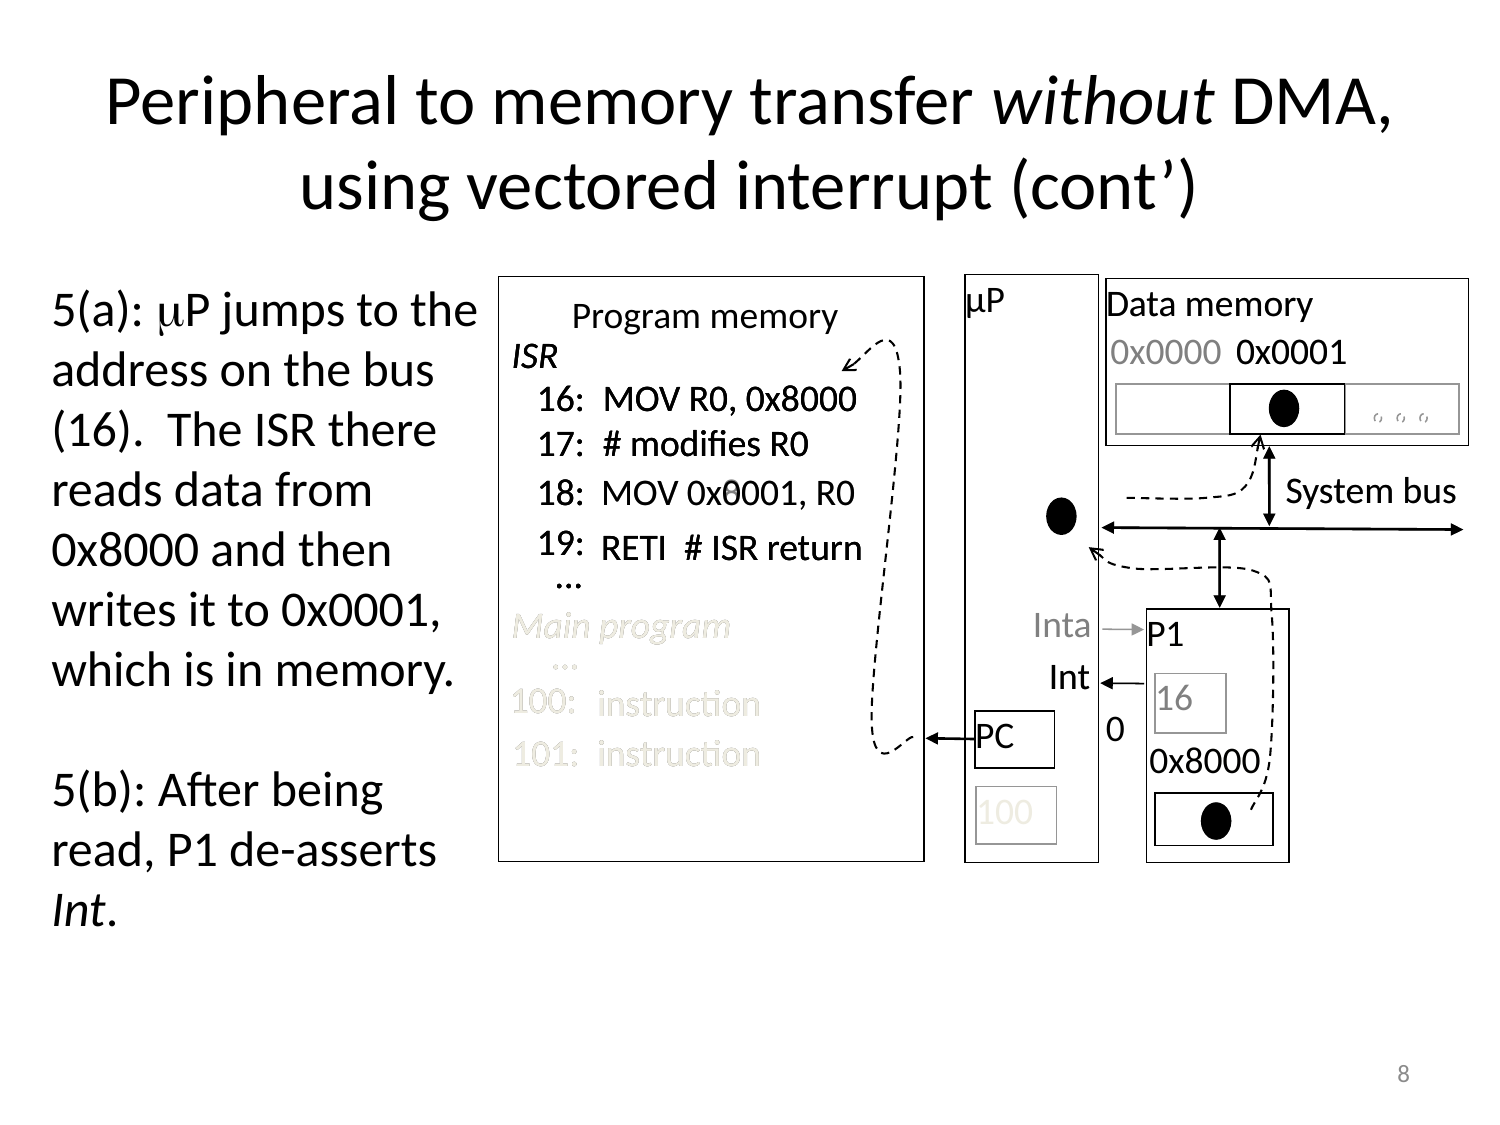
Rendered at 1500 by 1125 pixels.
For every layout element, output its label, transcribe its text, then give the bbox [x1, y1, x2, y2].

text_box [487, 274, 1476, 863]
title Peripheral to memory transfer without DMA, using vectored interrupt (cont’) [75, 45, 1425, 233]
text_box 5(a): P jumps to the address on the bus (16). The ISR there reads data from 0x8000 and then writes it to 0x0001, which is in memory. 5(b): After being read, P1 de-asserts Int. [51, 276, 484, 700]
slide_number 8 [1074, 1042, 1425, 1103]
